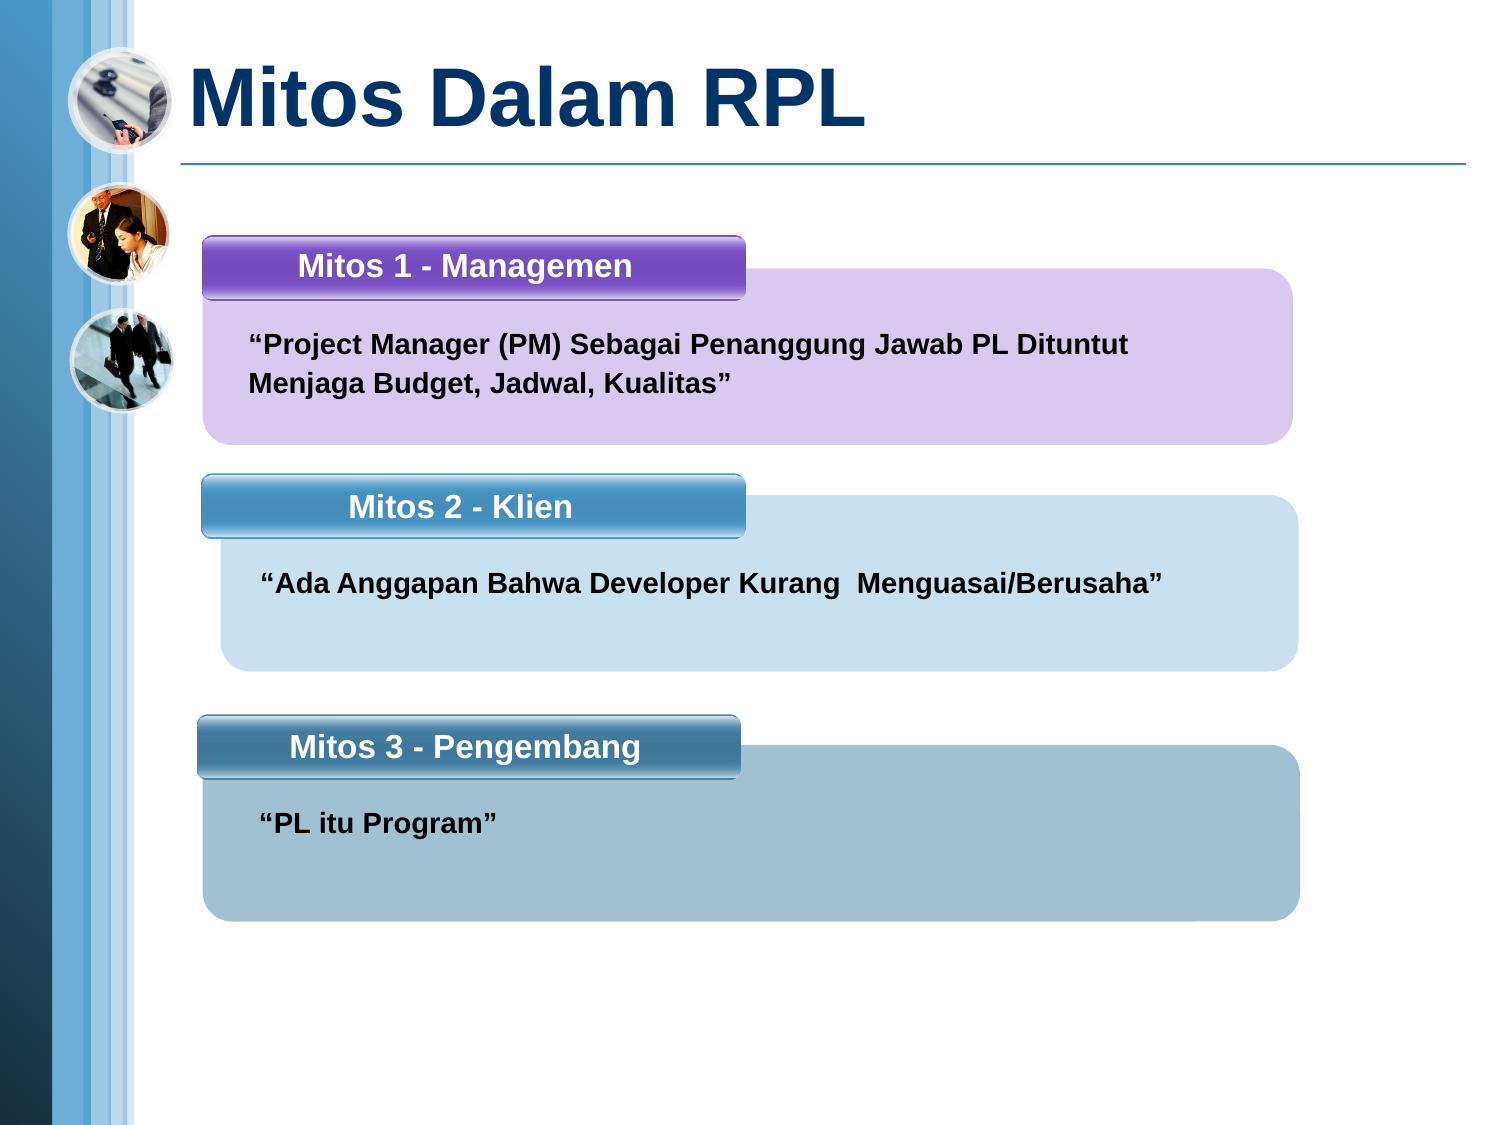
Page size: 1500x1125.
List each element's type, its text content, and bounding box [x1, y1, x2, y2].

picture [78, 57, 166, 144]
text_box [200, 473, 746, 540]
picture [75, 313, 171, 408]
text_box [202, 744, 1301, 922]
text_box “PL itu Program” [244, 792, 1193, 847]
text_box [220, 495, 1299, 672]
text_box [202, 268, 1293, 445]
picture [74, 189, 166, 279]
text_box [196, 714, 742, 781]
text_box “Project Manager (PM) Sebagai Penanggung Jawab PL Dituntut Menjaga Budget, Jadwal, Kualitas” [233, 314, 1182, 407]
text_box [746, 732, 1299, 763]
text_box “Ada Anggapan Bahwa Developer Kurang Menguasai/Berusaha” [245, 553, 1194, 607]
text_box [201, 234, 747, 302]
title Mitos Dalam RPL [173, 10, 1479, 177]
text_box [751, 253, 1299, 419]
